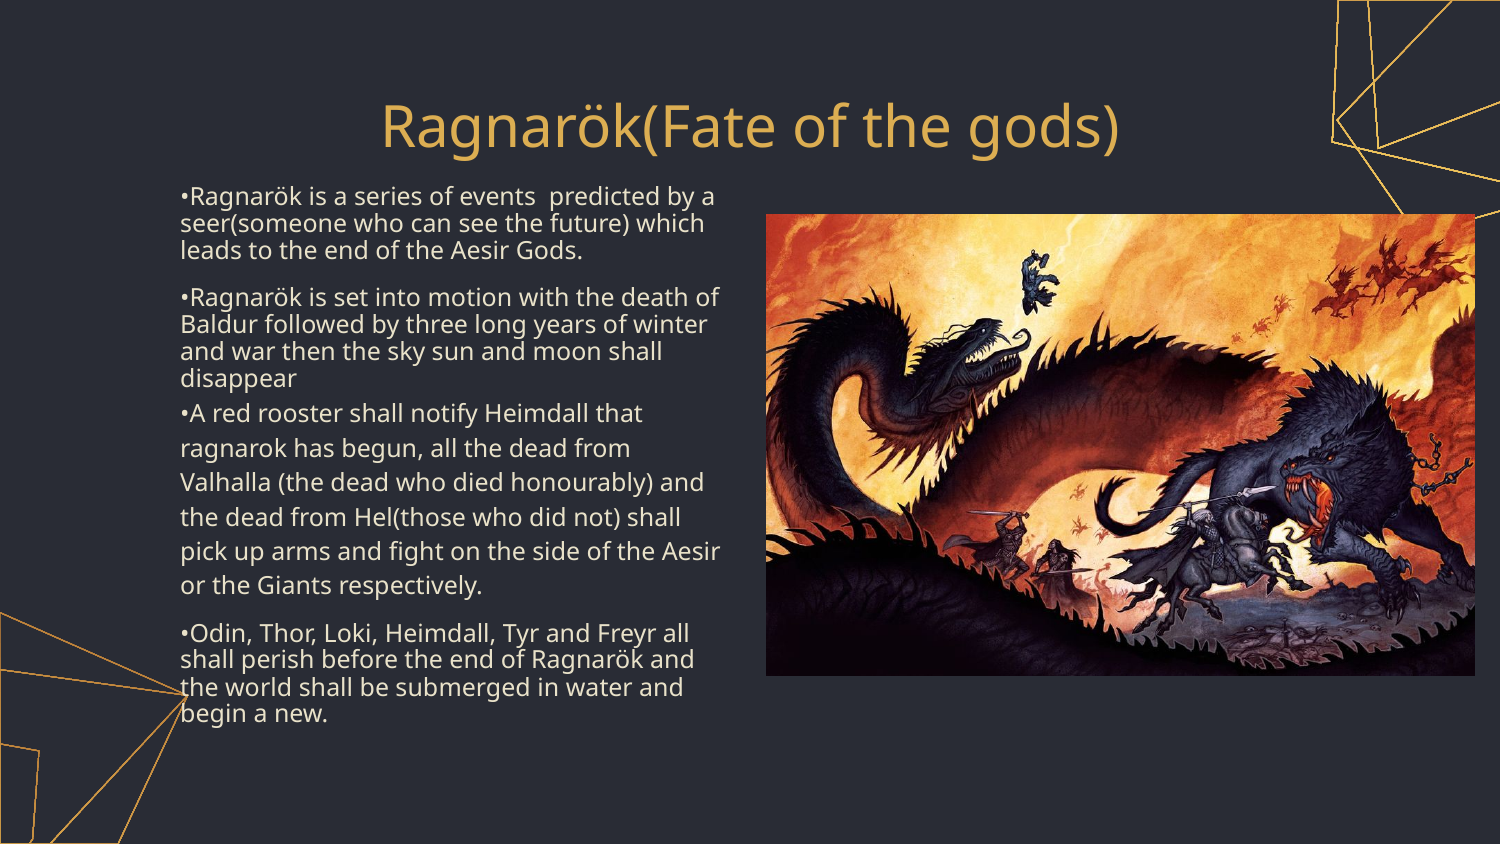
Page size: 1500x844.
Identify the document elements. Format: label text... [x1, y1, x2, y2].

title Ragnarök(Fate of the gods) [327, 88, 1173, 160]
subtitle •Ragnarök is a series of events predicted by a seer(someone who can see the future) which leads to the end of the Aesir Gods. •Ragnarök is set into motion with the death of Baldur followed by three long years of winter and war then the sky sun and moon shall disappear •A red rooster shall notify Heimdall that ragnarok has begun, all the dead from Valhalla (the dead who died honourably) and the dead from Hel(those who did not) shall pick up arms and fight on the side of the Aesir or the Giants respectively. •Odin, Thor, Loki, Heimdall, Tyr and Freyr all shall perish before the end of Ragnarök and the world shall be submerged in water and begin a new. [165, 283, 742, 659]
picture [766, 214, 1476, 677]
